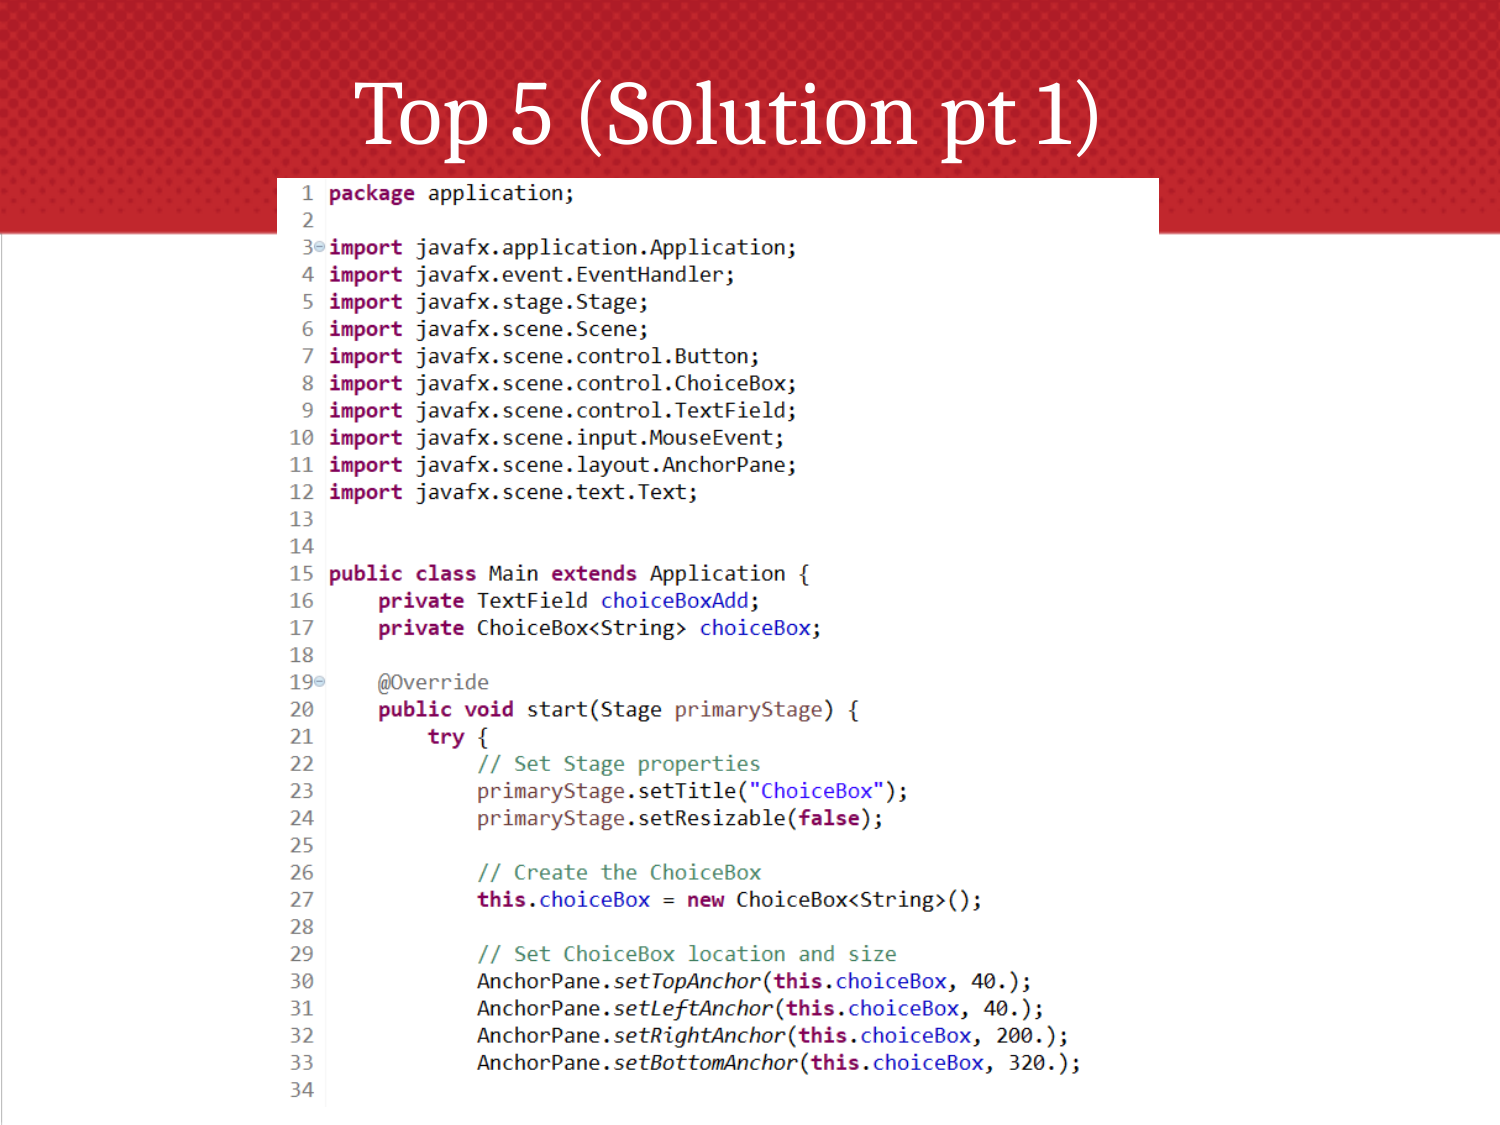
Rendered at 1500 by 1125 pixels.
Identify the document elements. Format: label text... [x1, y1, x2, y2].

picture [0, 0, 1500, 1125]
title Top 5 (Solution pt 1) [54, 37, 1405, 179]
